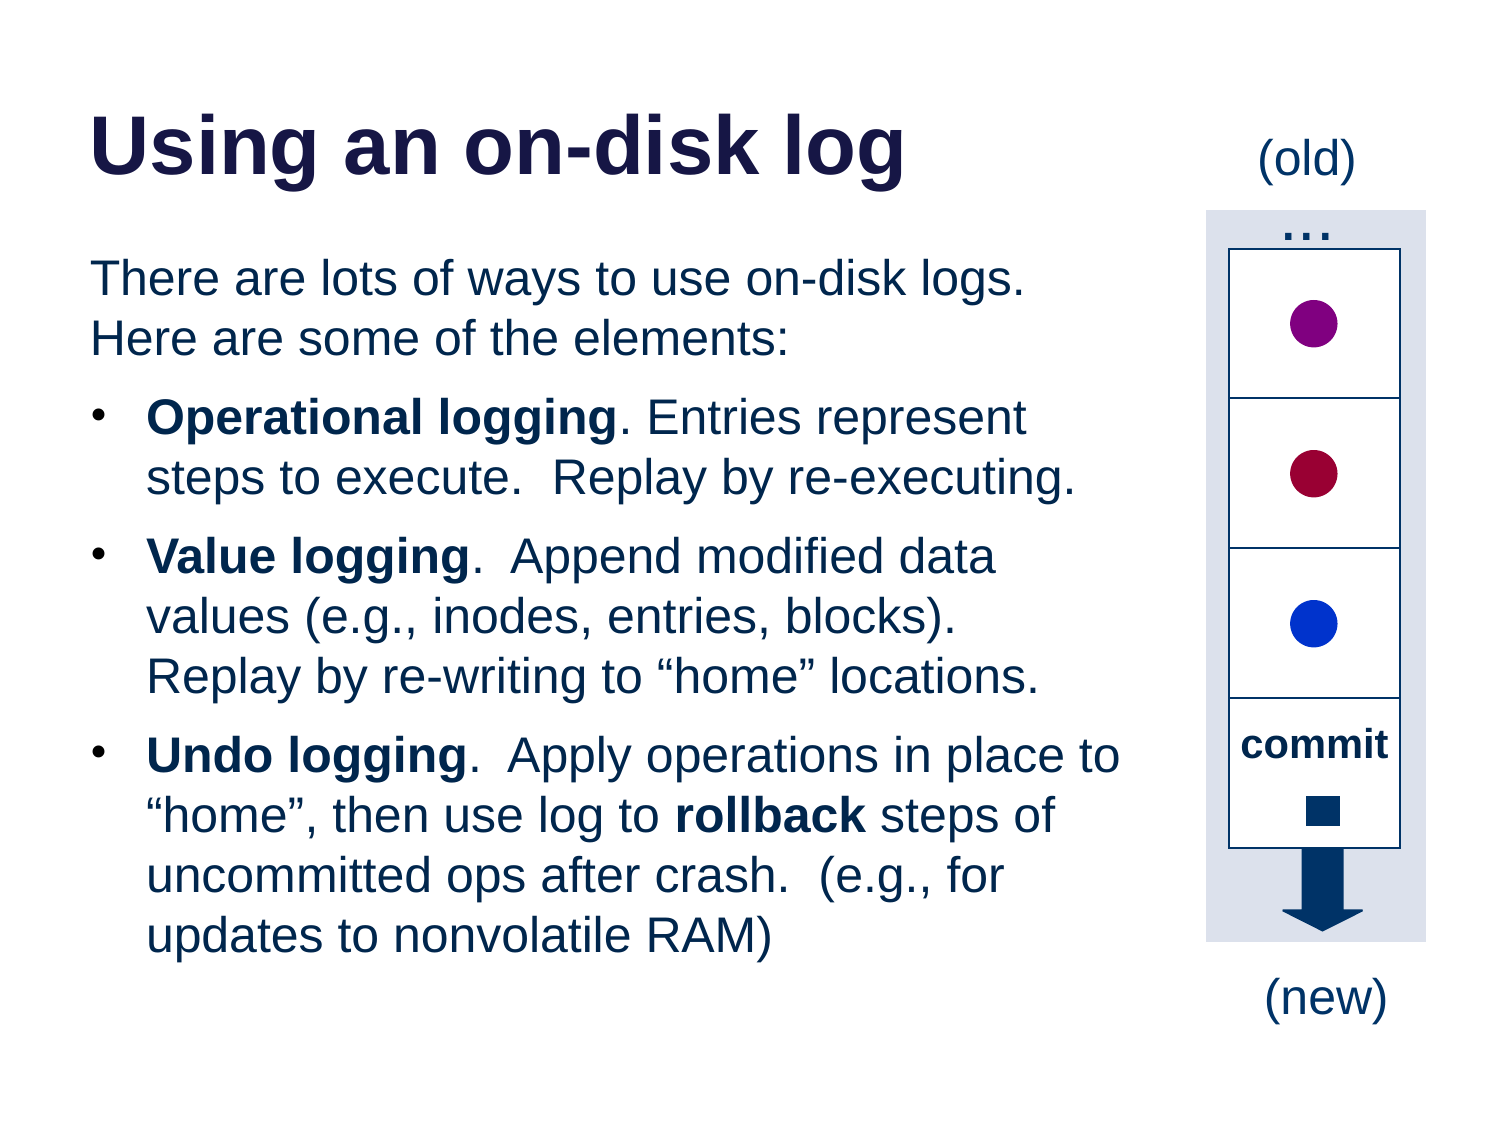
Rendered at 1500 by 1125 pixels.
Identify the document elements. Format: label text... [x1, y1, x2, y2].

text_box [1229, 549, 1400, 698]
text_box [1229, 262, 1400, 398]
title Using an on-disk log [75, 0, 1425, 200]
text_box [1207, 210, 1425, 942]
text_box [1229, 698, 1400, 709]
text_box [1306, 796, 1339, 825]
text_box [1290, 600, 1338, 648]
text_box (new) [1239, 956, 1413, 1032]
text_box [1290, 450, 1338, 498]
text_box commit [1225, 709, 1404, 775]
text_box ... [1214, 166, 1400, 262]
list There are lots of ways to use on-disk logs. Here are some of the elements: Operational logging. Entries represent steps to execute. Replay by re-executing. Value logging. Append modified data values (e.g., inodes, entries, blocks). Replay by re-writing to “home” locations. Undo logging. Apply operations in place to “home”, then use log to rollback steps of uncommitted ops after crash. (e.g., for updates to nonvolatile RAM) [75, 237, 1147, 913]
text_box (old) [1214, 118, 1400, 166]
text_box [1229, 398, 1400, 549]
text_box [1282, 850, 1363, 931]
text_box [1290, 299, 1338, 348]
text_box [1229, 775, 1400, 849]
